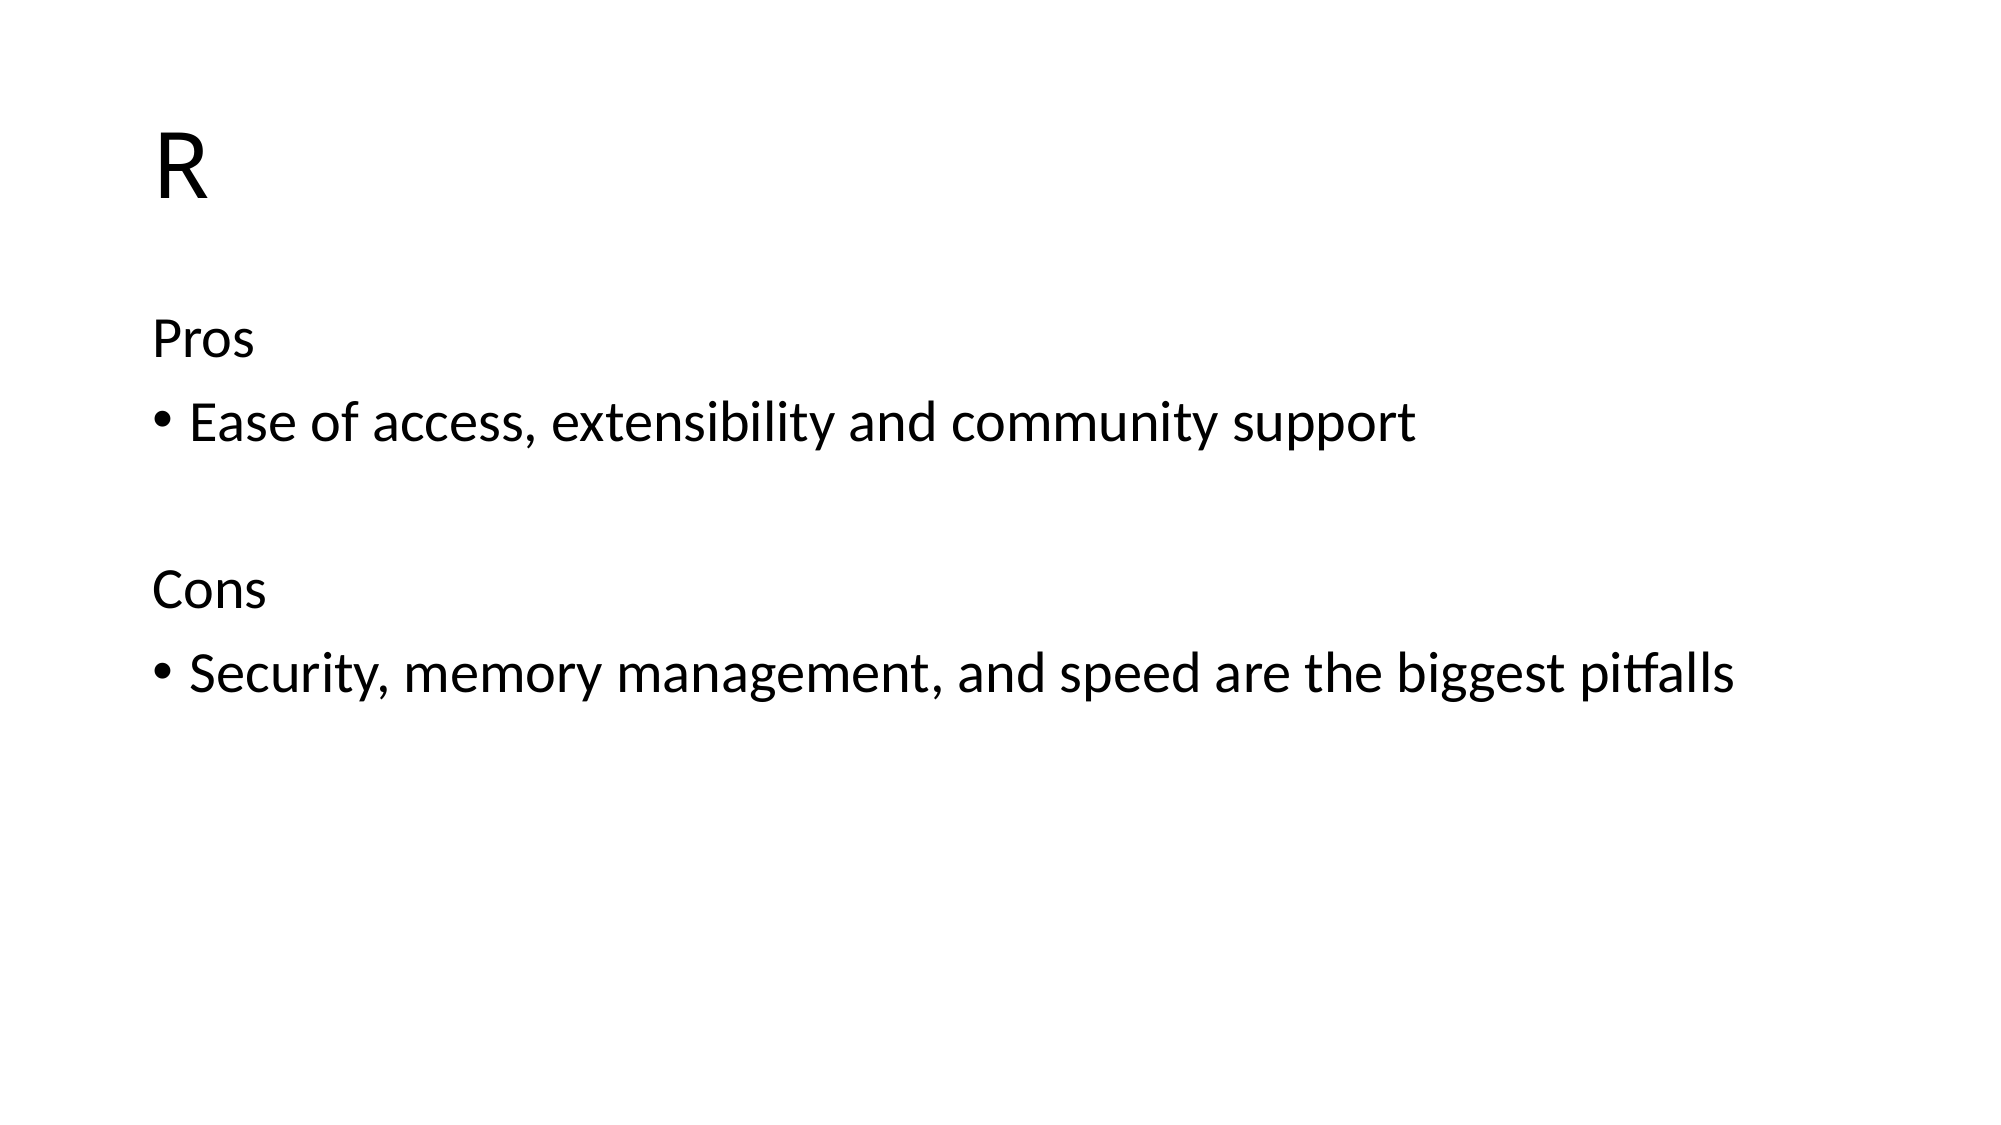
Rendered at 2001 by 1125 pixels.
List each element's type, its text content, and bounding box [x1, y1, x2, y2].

title R [137, 59, 1863, 278]
list Pros Ease of access, extensibility and community support Cons Security, memory management, and speed are the biggest pitfalls [137, 299, 1863, 1014]
